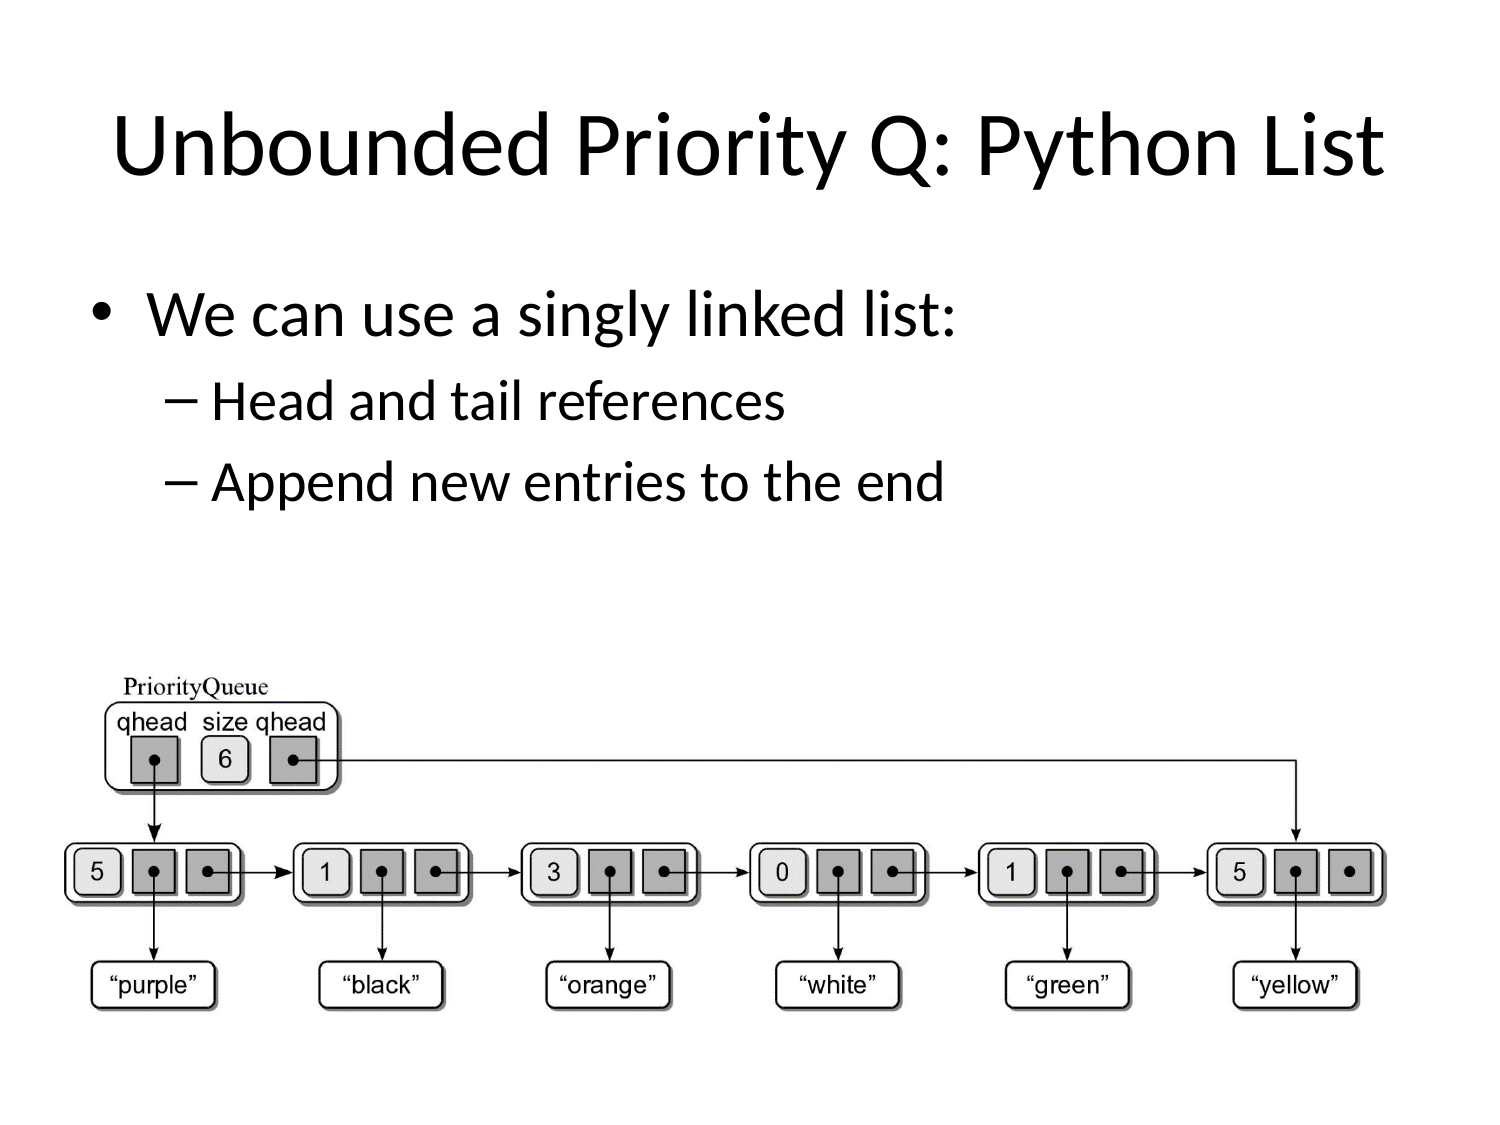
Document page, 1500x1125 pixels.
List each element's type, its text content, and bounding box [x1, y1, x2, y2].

picture [64, 666, 1389, 1014]
title Unbounded Priority Q: Python List [75, 45, 1425, 233]
list We can use a singly linked list: Head and tail references Append new entries to the end [75, 262, 1425, 1005]
